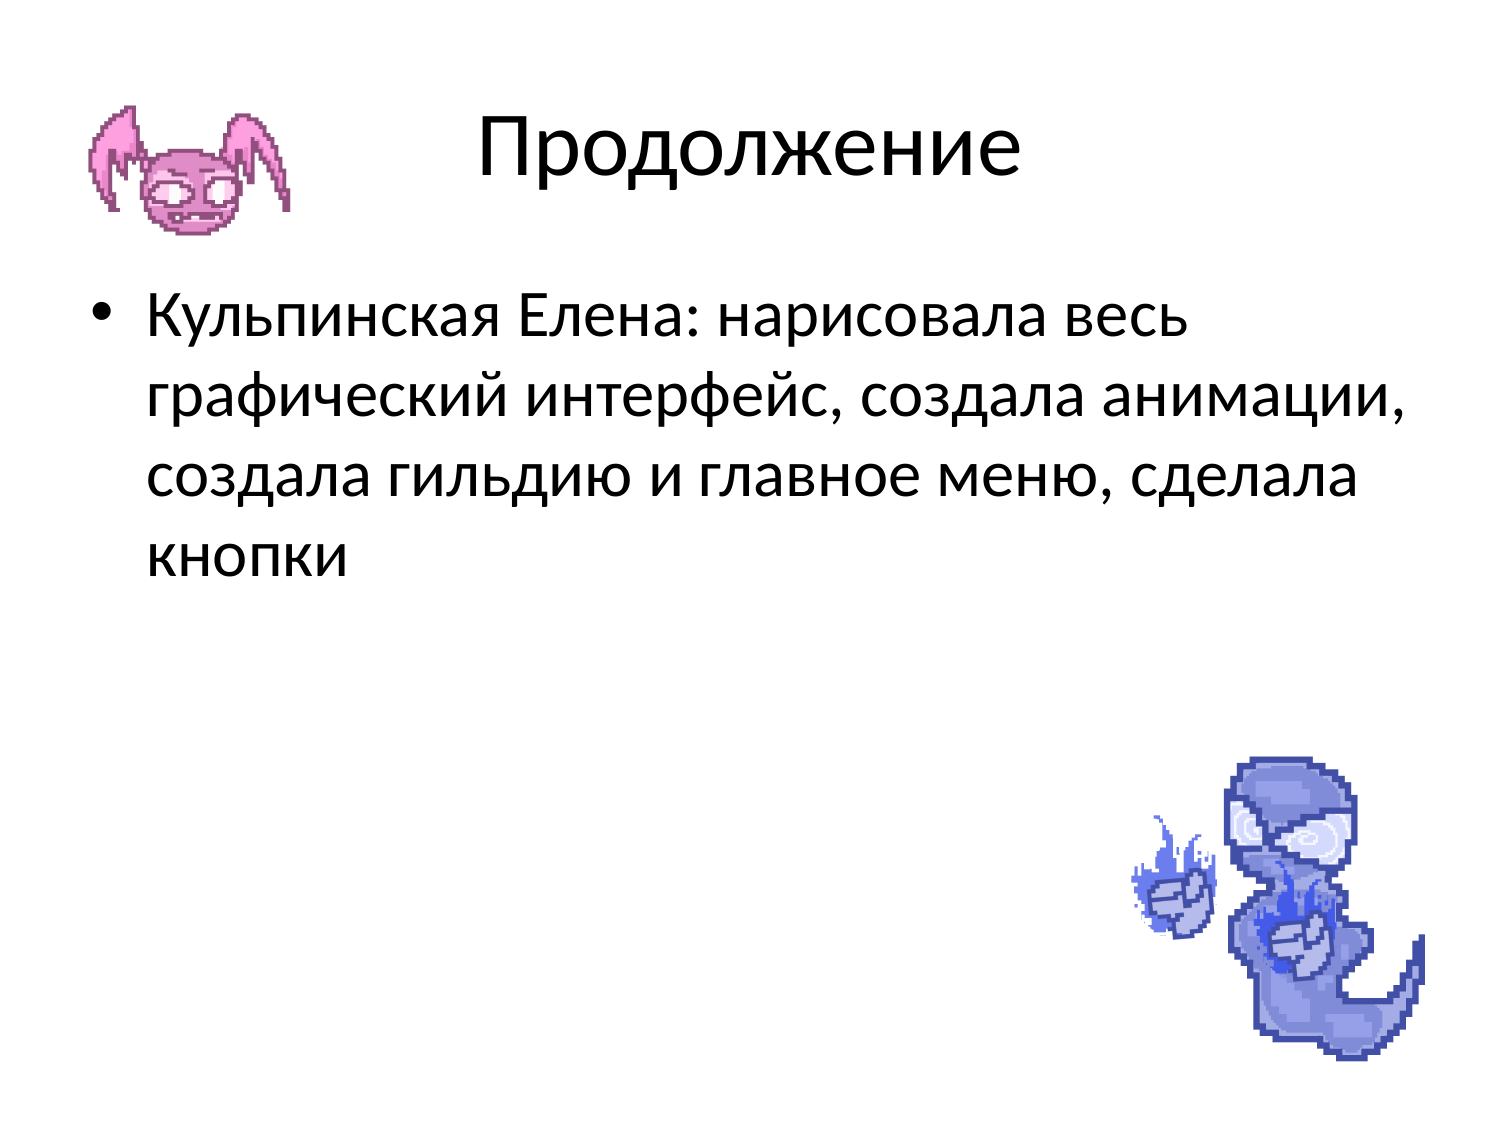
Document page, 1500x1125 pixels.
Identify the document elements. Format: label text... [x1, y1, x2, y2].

title Продолжение [75, 45, 1425, 233]
picture [76, 66, 304, 294]
picture [1104, 715, 1470, 1082]
list Кульпинская Елена: нарисовала весь графический интерфейс, создала анимации, создала гильдию и главное меню, сделала кнопки [75, 262, 1425, 1005]
